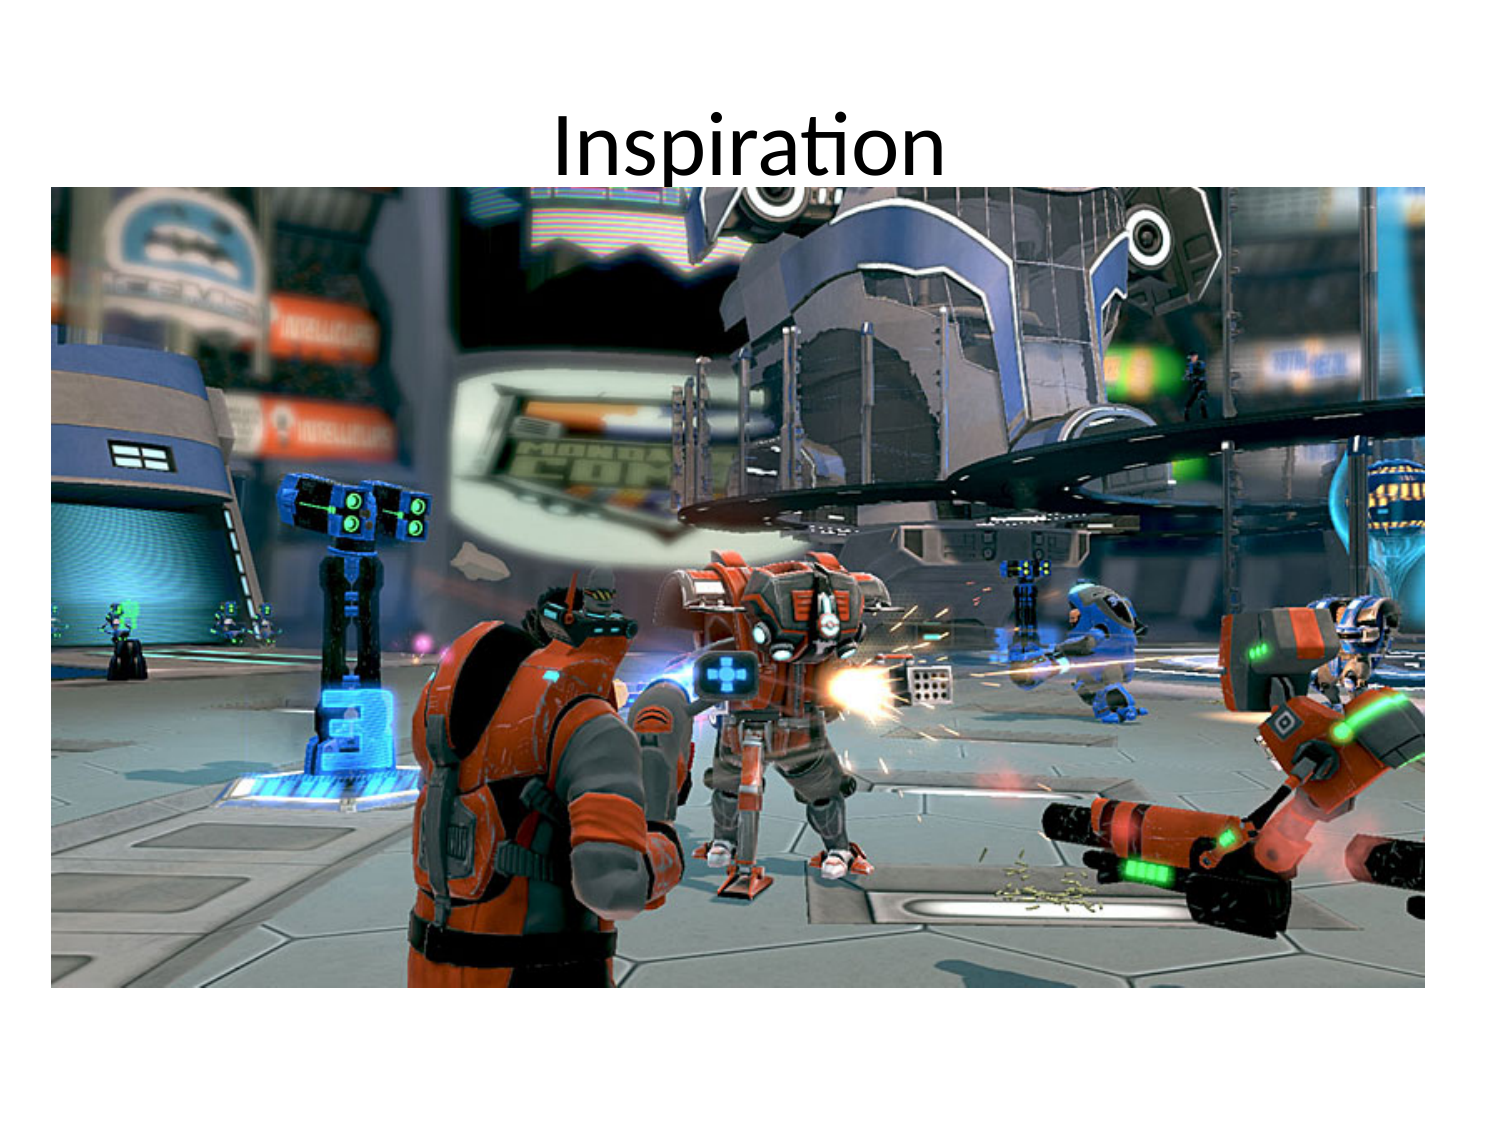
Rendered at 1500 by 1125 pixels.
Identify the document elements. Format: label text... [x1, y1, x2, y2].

picture [51, 187, 1426, 988]
title Inspiration [75, 45, 1425, 186]
